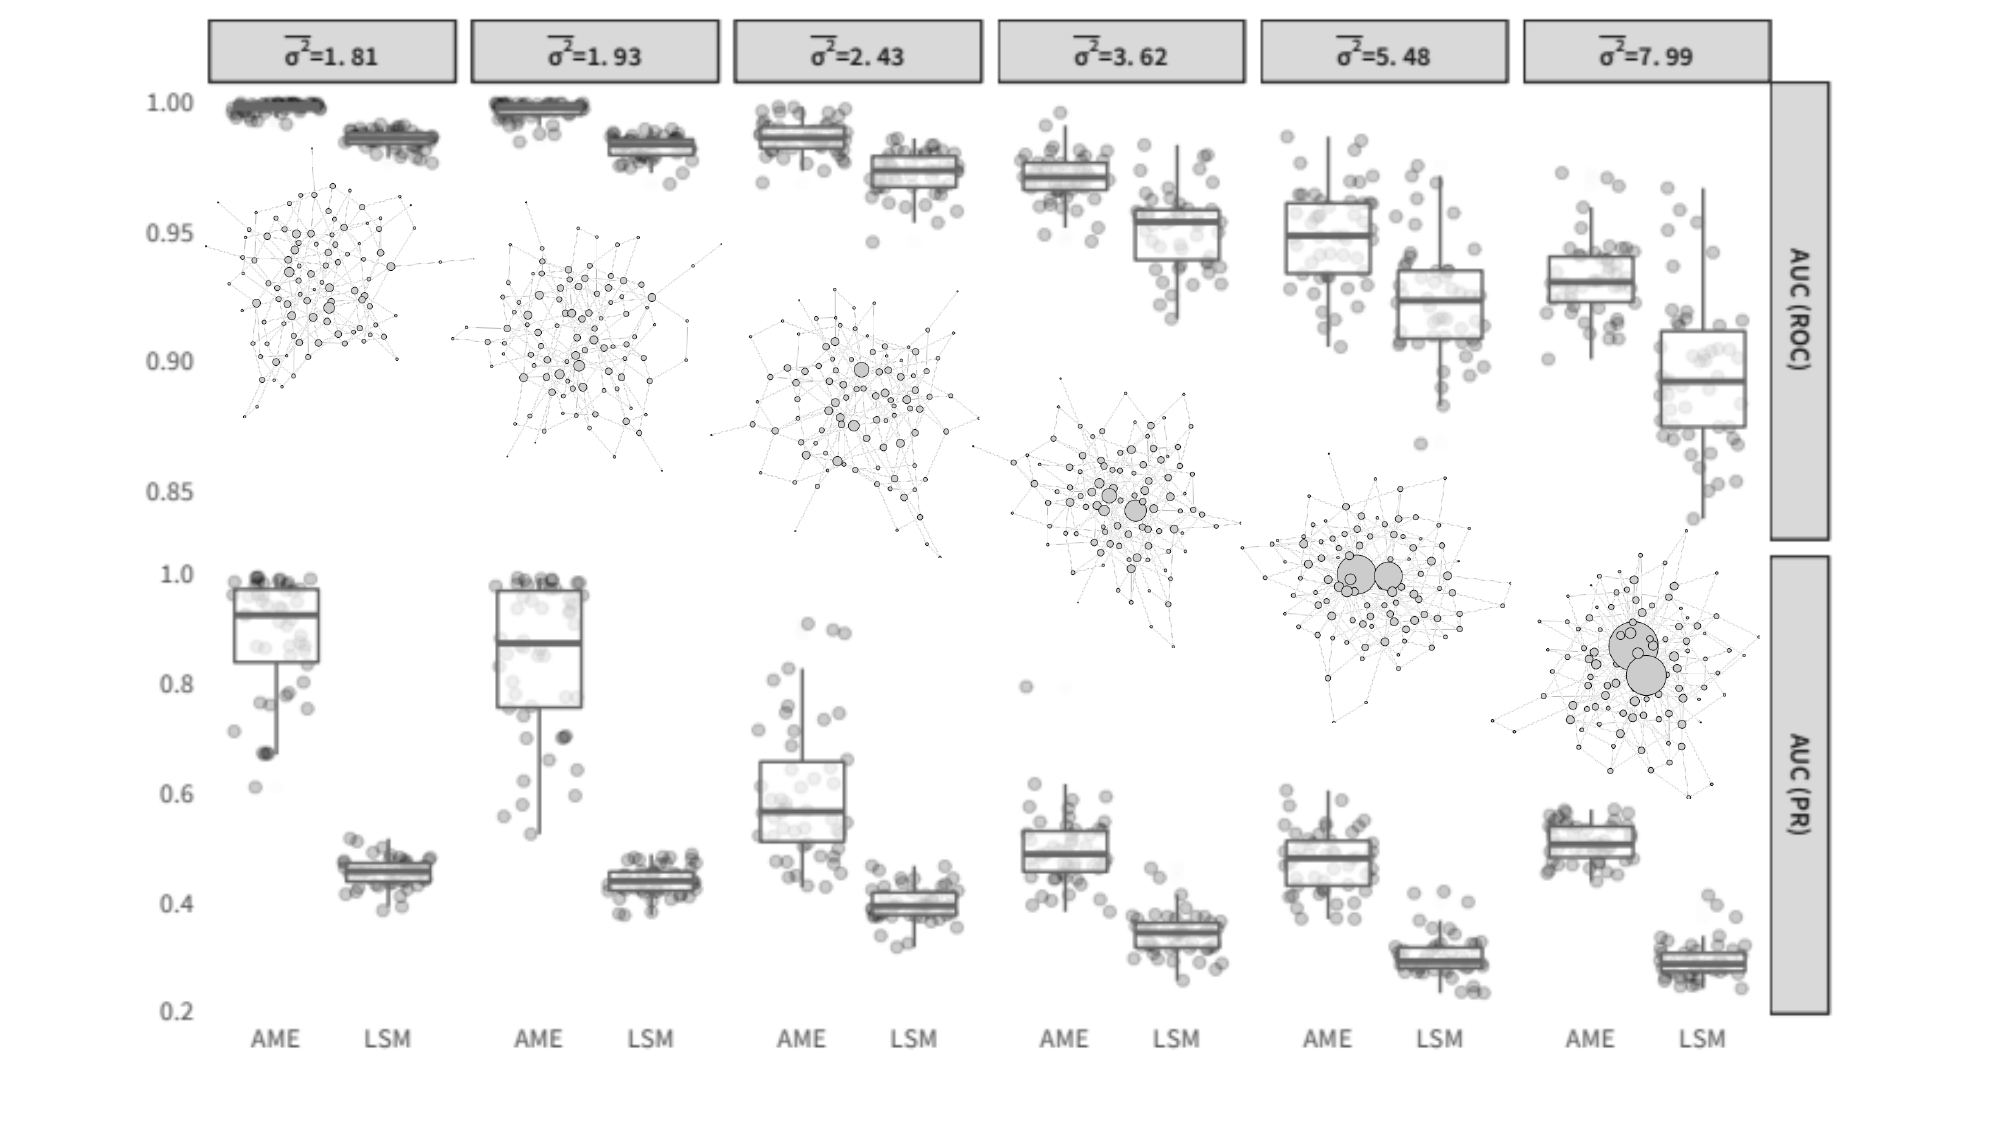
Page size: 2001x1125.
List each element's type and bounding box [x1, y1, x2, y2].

picture [91, 4, 1842, 1099]
